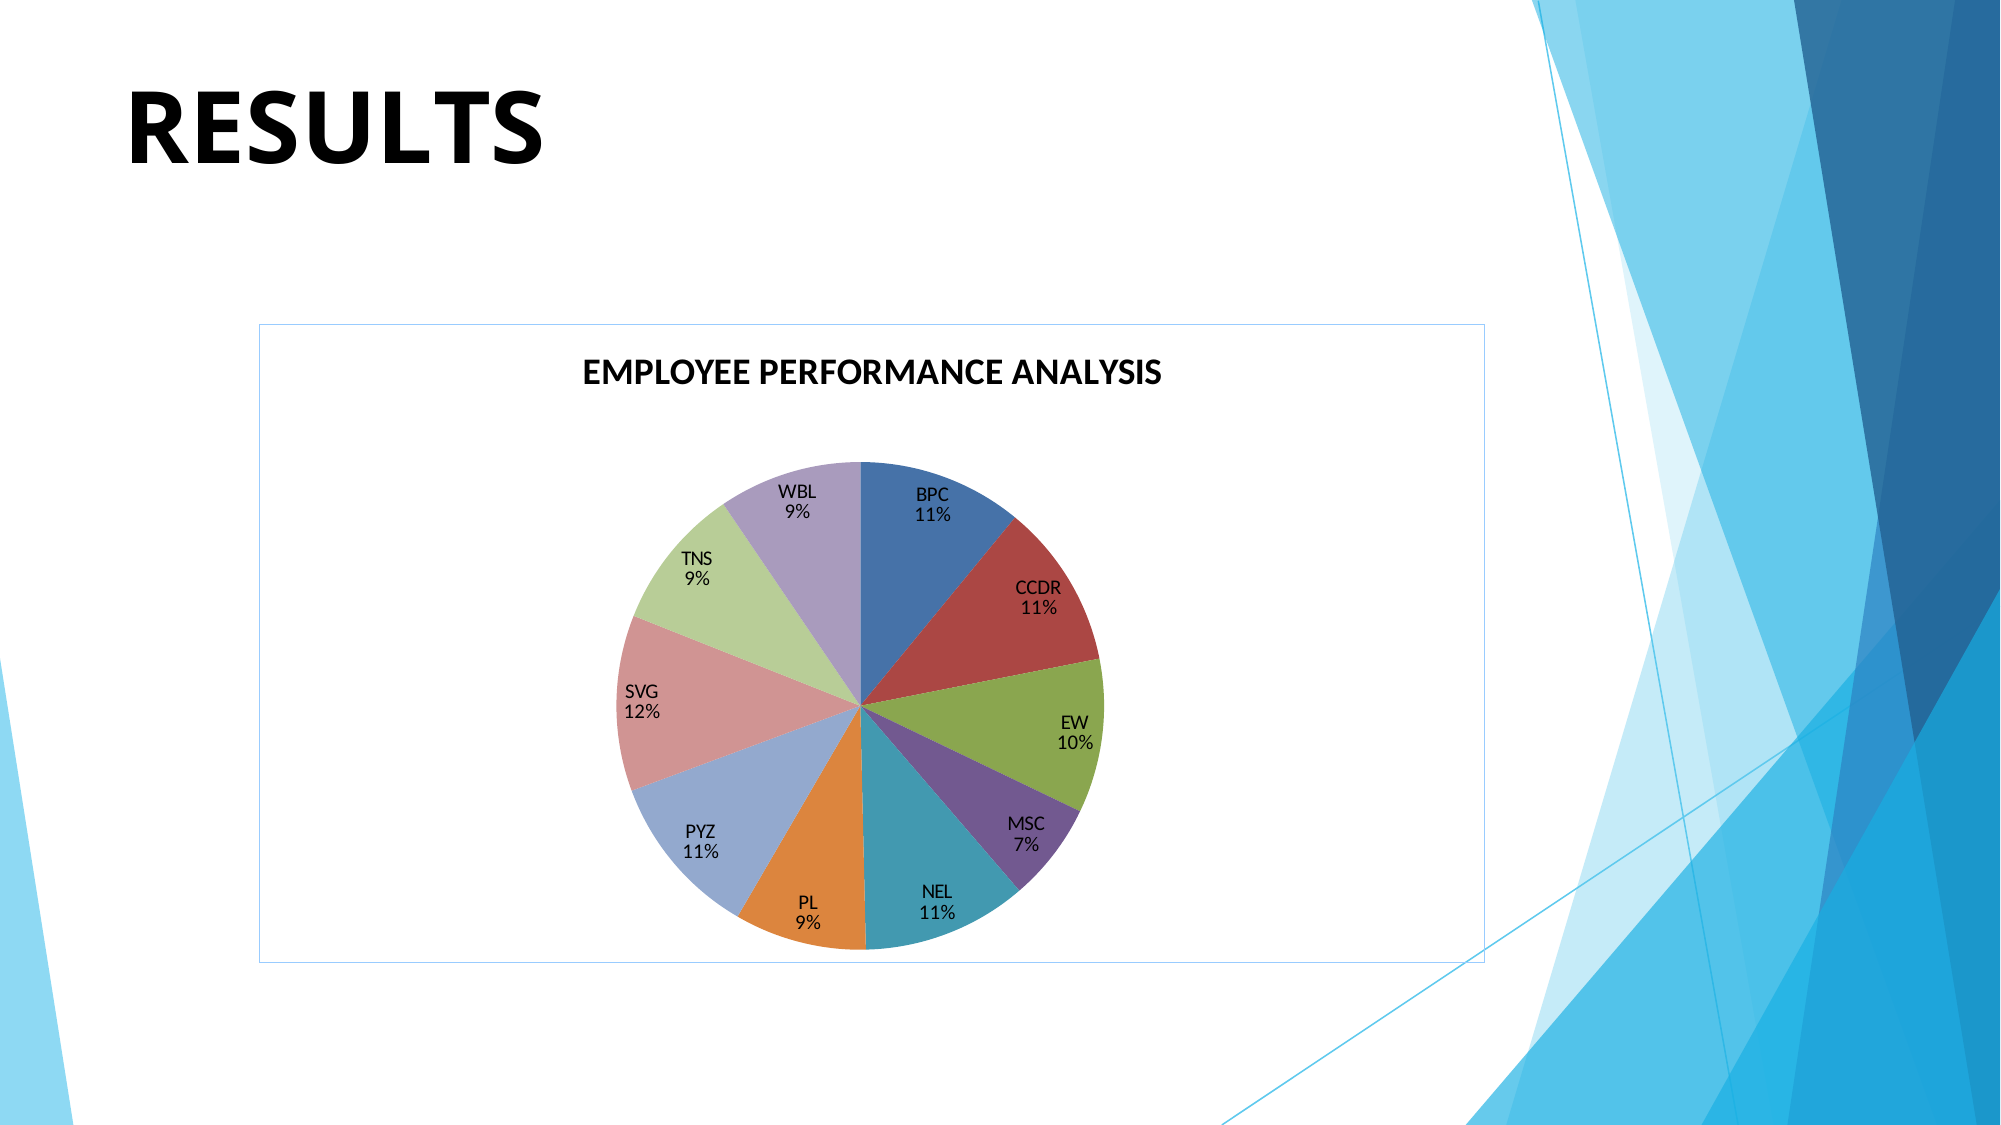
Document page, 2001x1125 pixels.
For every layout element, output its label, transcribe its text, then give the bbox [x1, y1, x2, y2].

chart [259, 324, 1486, 963]
title RESULTS [123, 63, 645, 185]
